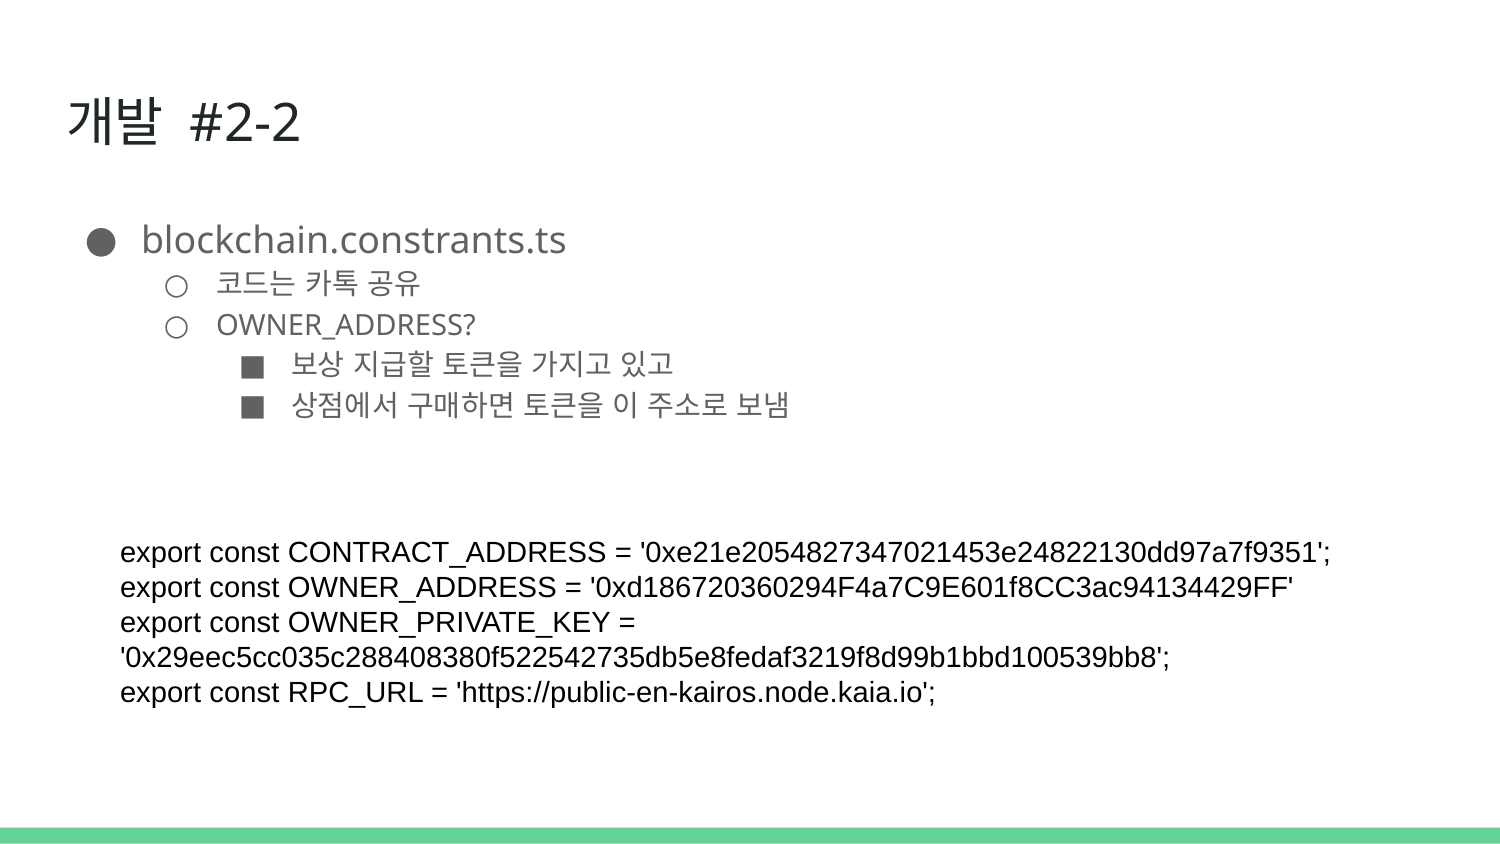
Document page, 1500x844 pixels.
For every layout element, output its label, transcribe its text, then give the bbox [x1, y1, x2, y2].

text_box export const CONTRACT_ADDRESS = '0xe21e2054827347021453e24822130dd97a7f9351'; export const OWNER_ADDRESS = '0xd186720360294F4a7C9E601f8CC3ac94134429FF' export const OWNER_PRIVATE_KEY = '0x29eec5cc035c288408380f522542735db5e8fedaf3219f8d99b1bbd100539bb8'; export const RPC_URL = 'https://public-en-kairos.node.kaia.io'; [105, 518, 1500, 724]
title 개발 #2-2 [51, 72, 392, 167]
list blockchain.constrants.ts 코드는 카톡 공유 OWNER_ADDRESS? 보상 지급할 토큰을 가지고 있고 상점에서 구매하면 토큰을 이 주소로 보냄 [51, 193, 1449, 755]
